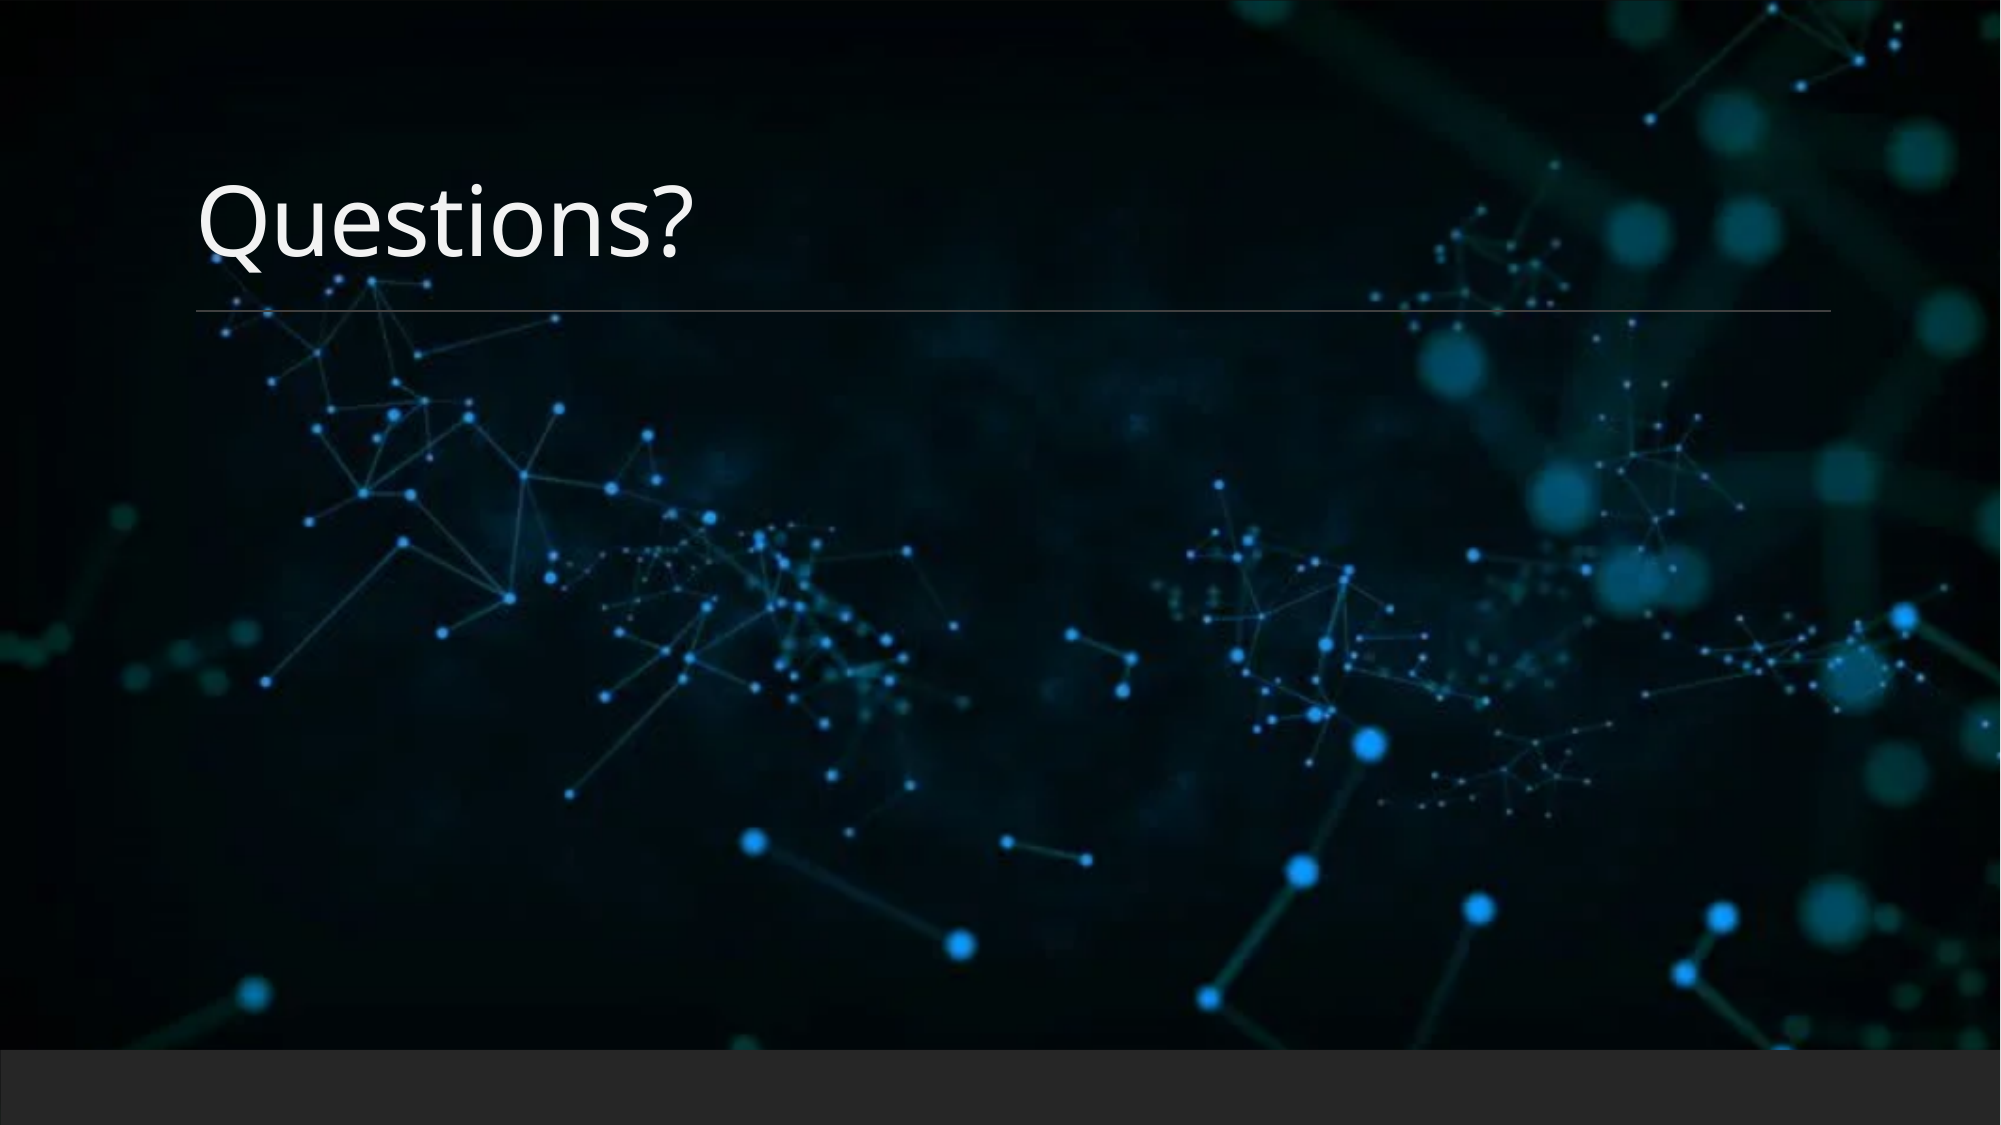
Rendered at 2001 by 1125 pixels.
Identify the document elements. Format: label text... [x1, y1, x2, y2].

title Questions? [180, 47, 1830, 285]
picture [0, 0, 2001, 1125]
